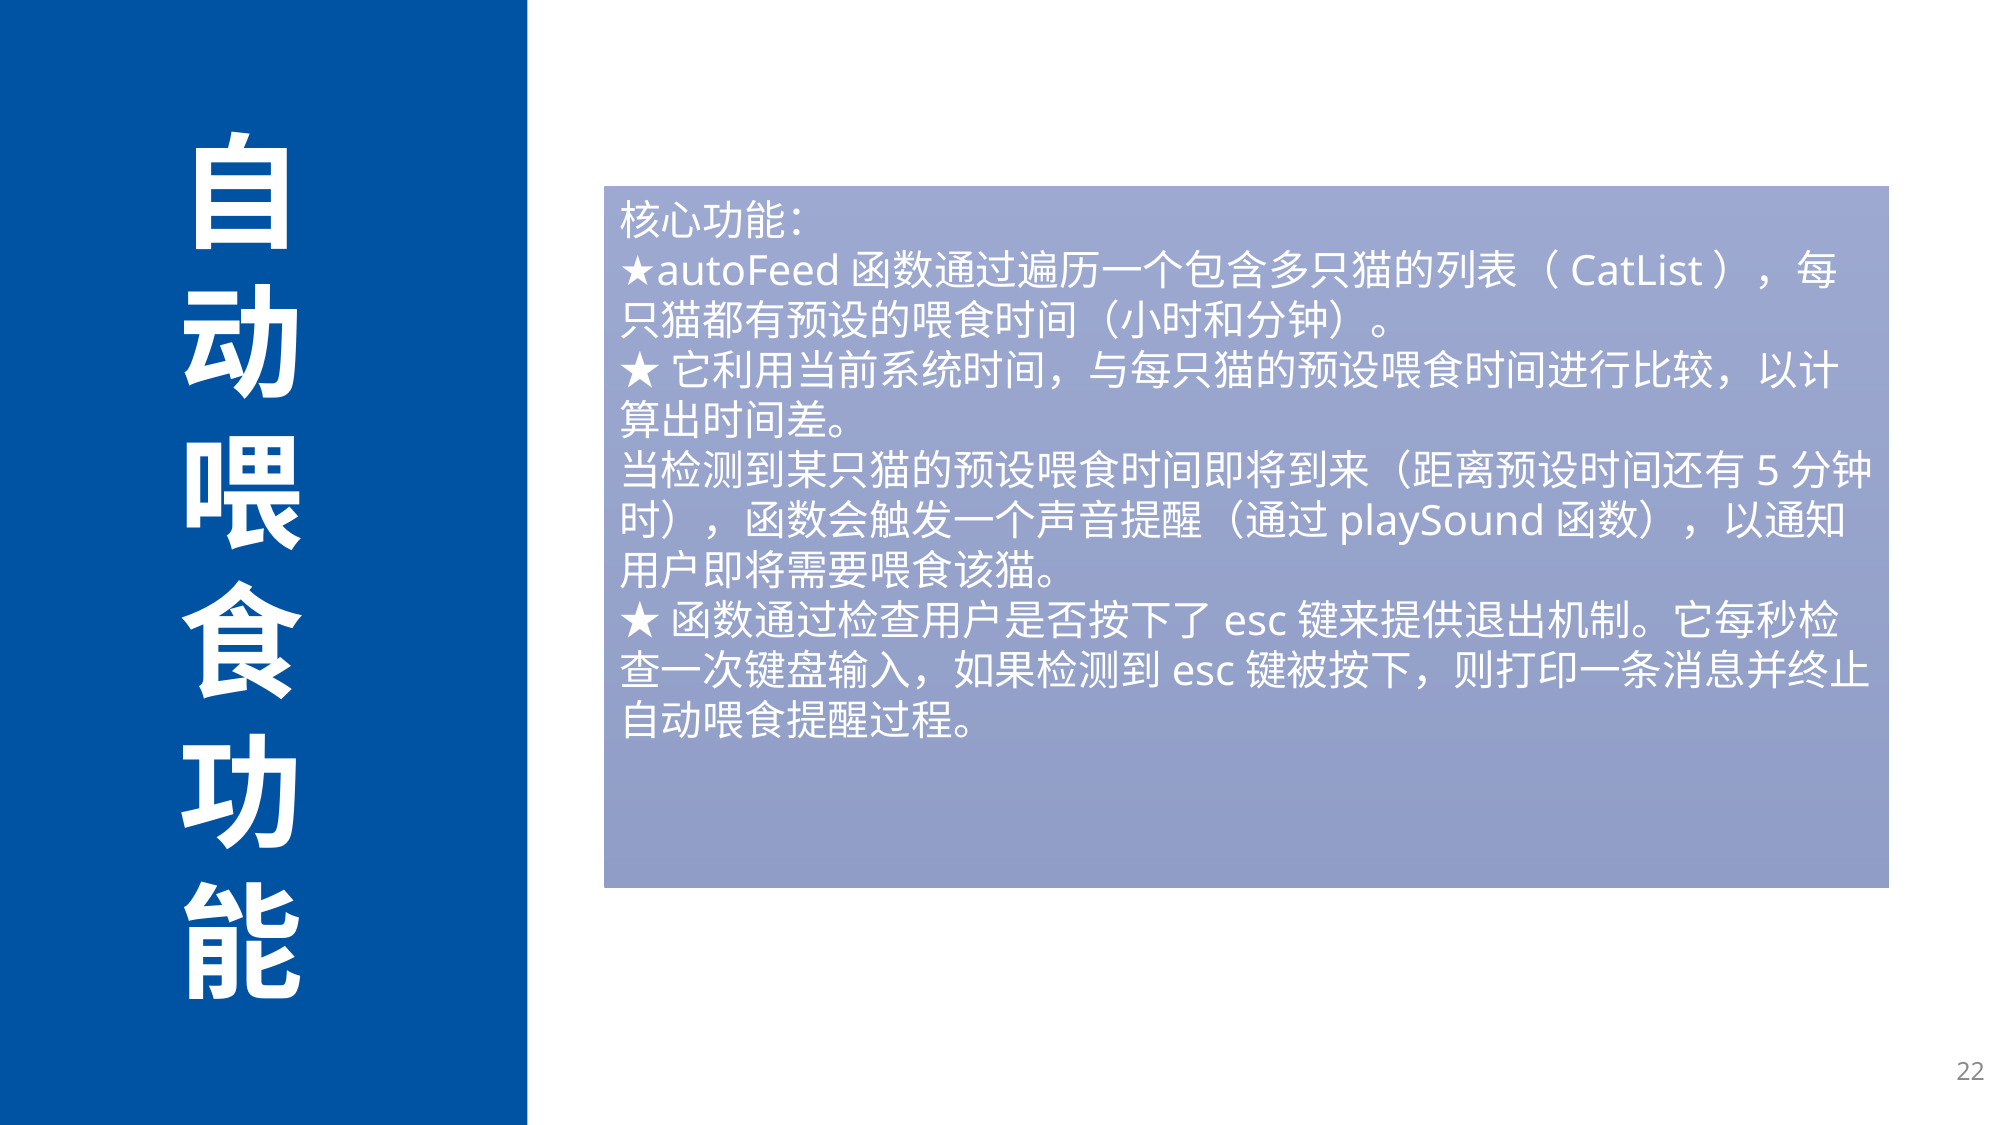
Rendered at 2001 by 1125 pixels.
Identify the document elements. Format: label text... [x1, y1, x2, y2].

text_box 自动喂食功能 [163, 105, 343, 1020]
text_box [0, 0, 529, 1125]
text_box 核心功能： ★autoFeed函数通过遍历一个包含多只猫的列表（CatList），每只猫都有预设的喂食时间（小时和分钟）。 ★它利用当前系统时间，与每只猫的预设喂食时间进行比较，以计算出时间差。 当检测到某只猫的预设喂食时间即将到来（距离预设时间还有5分钟时），函数会触发一个声音提醒（通过playSound函数），以通知用户即将需要喂食该猫。 ★函数通过检查用户是否按下了esc键来提供退出机制。它每秒检查一次键盘输入，如果检测到esc键被按下，则打印一条消息并终止自动喂食提醒过程。 [604, 186, 1889, 888]
slide_number 22 [1550, 1042, 2000, 1103]
